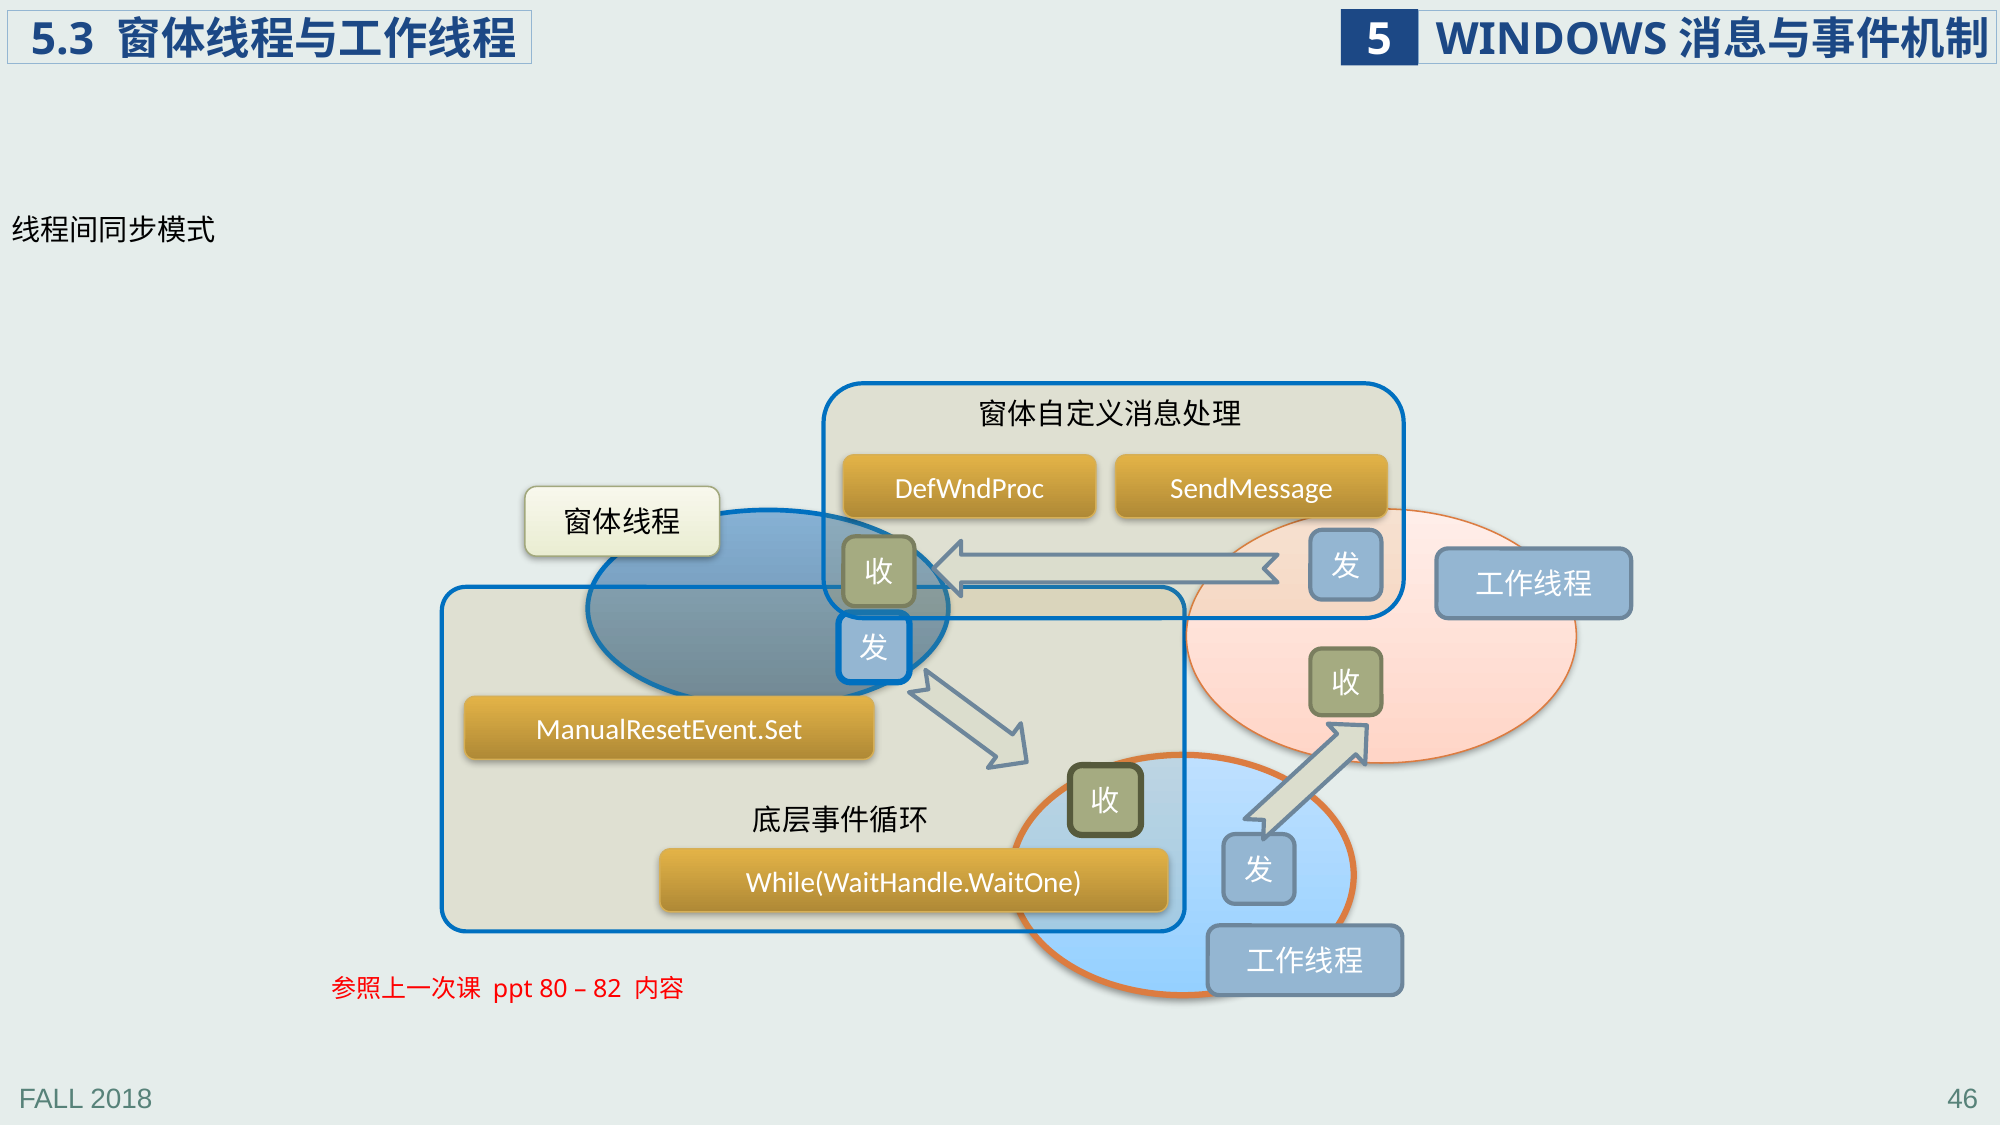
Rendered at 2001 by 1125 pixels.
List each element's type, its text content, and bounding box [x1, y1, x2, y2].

text_box [1407, 509, 1578, 763]
text_box 窗体自定义消息处理 [963, 387, 1257, 438]
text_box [441, 486, 1403, 996]
text_box [821, 381, 1406, 488]
title 线程间同步模式 [0, 173, 726, 285]
text_box SendMessage [1114, 454, 1389, 484]
text_box 参照上一次课 ppt 80 – 82 内容 [277, 965, 739, 1011]
text_box DefWndProc [842, 454, 1097, 484]
text_box 工作线程 [1434, 546, 1634, 621]
